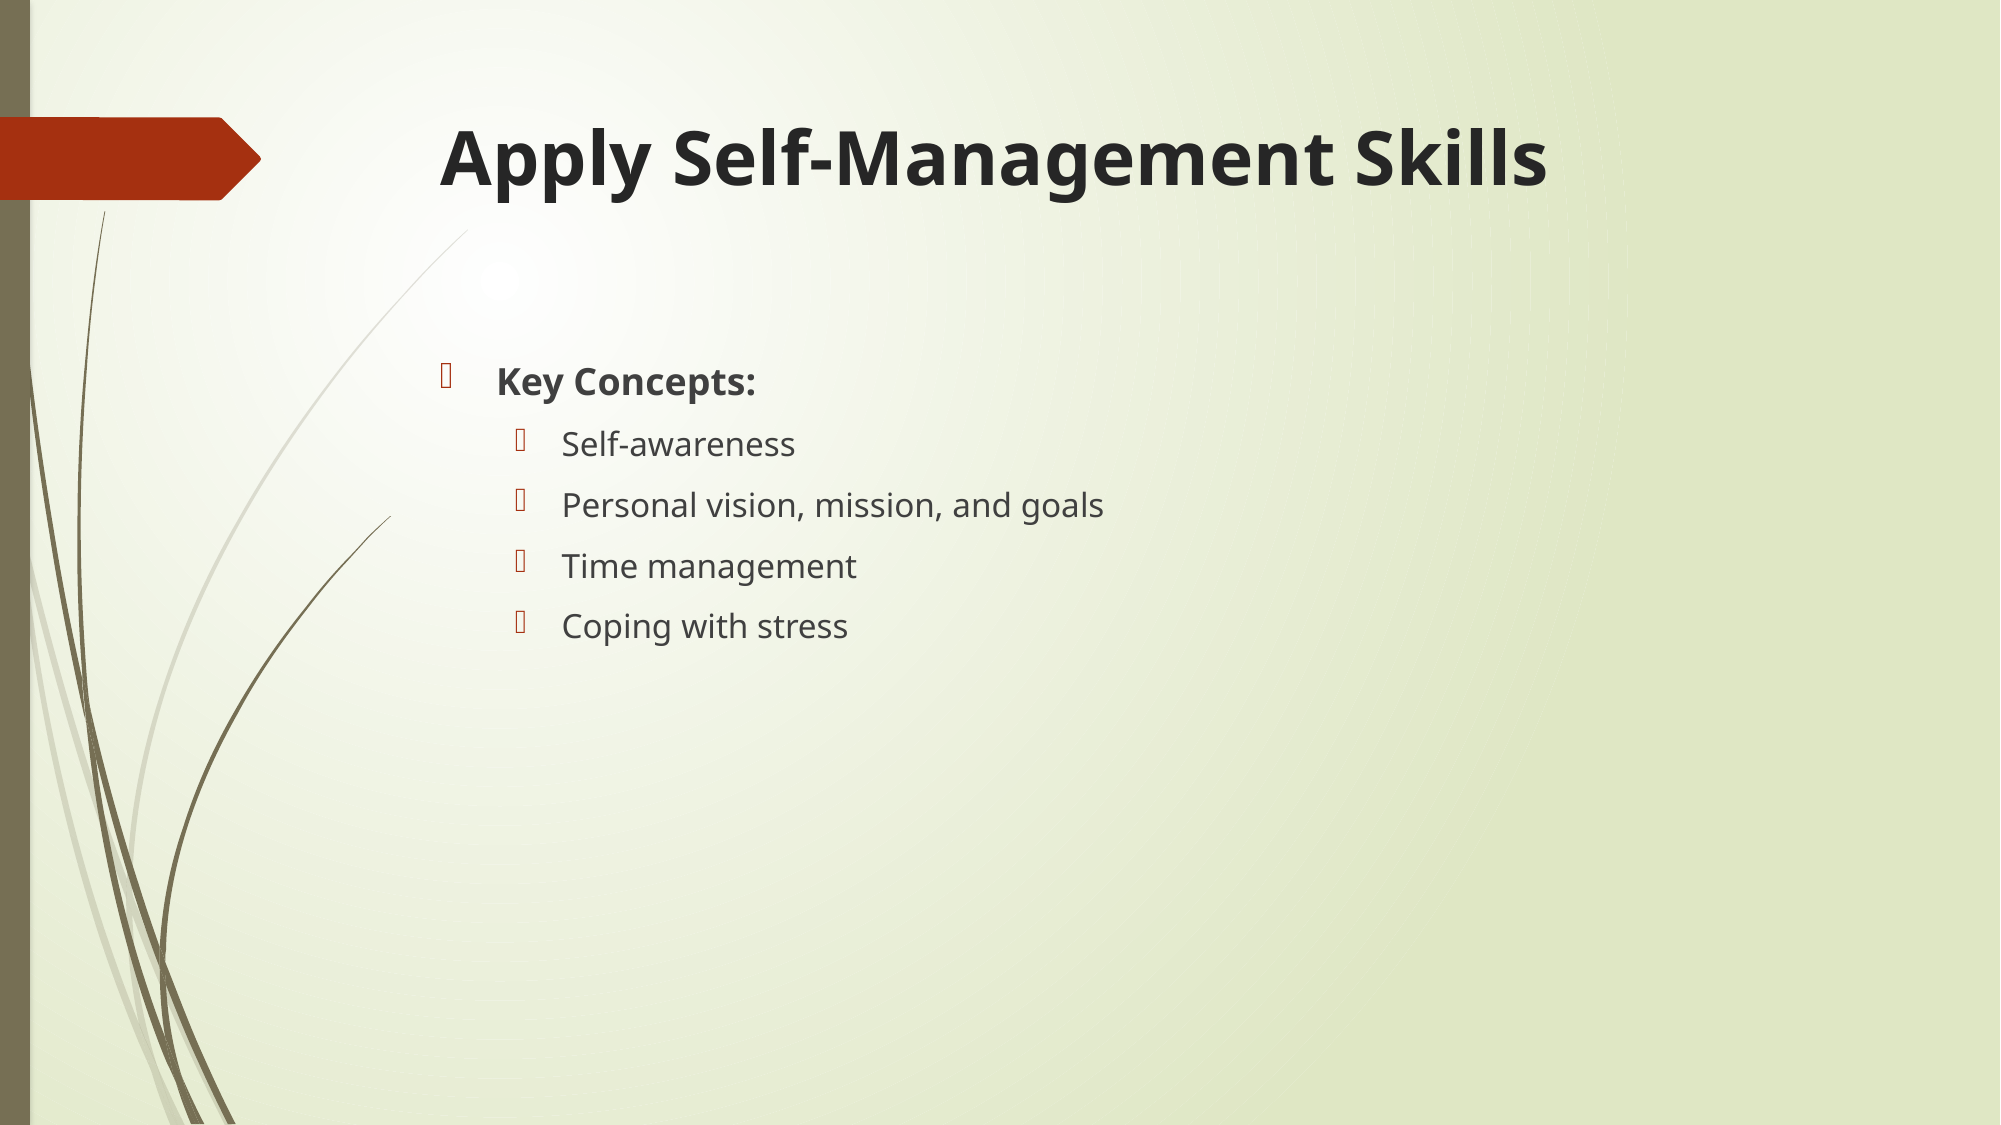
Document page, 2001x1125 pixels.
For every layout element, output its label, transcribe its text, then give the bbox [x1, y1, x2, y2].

title Apply Self-Management Skills [425, 102, 1888, 313]
list Key Concepts: Self-awareness Personal vision, mission, and goals Time management Coping with stress [424, 350, 1888, 970]
